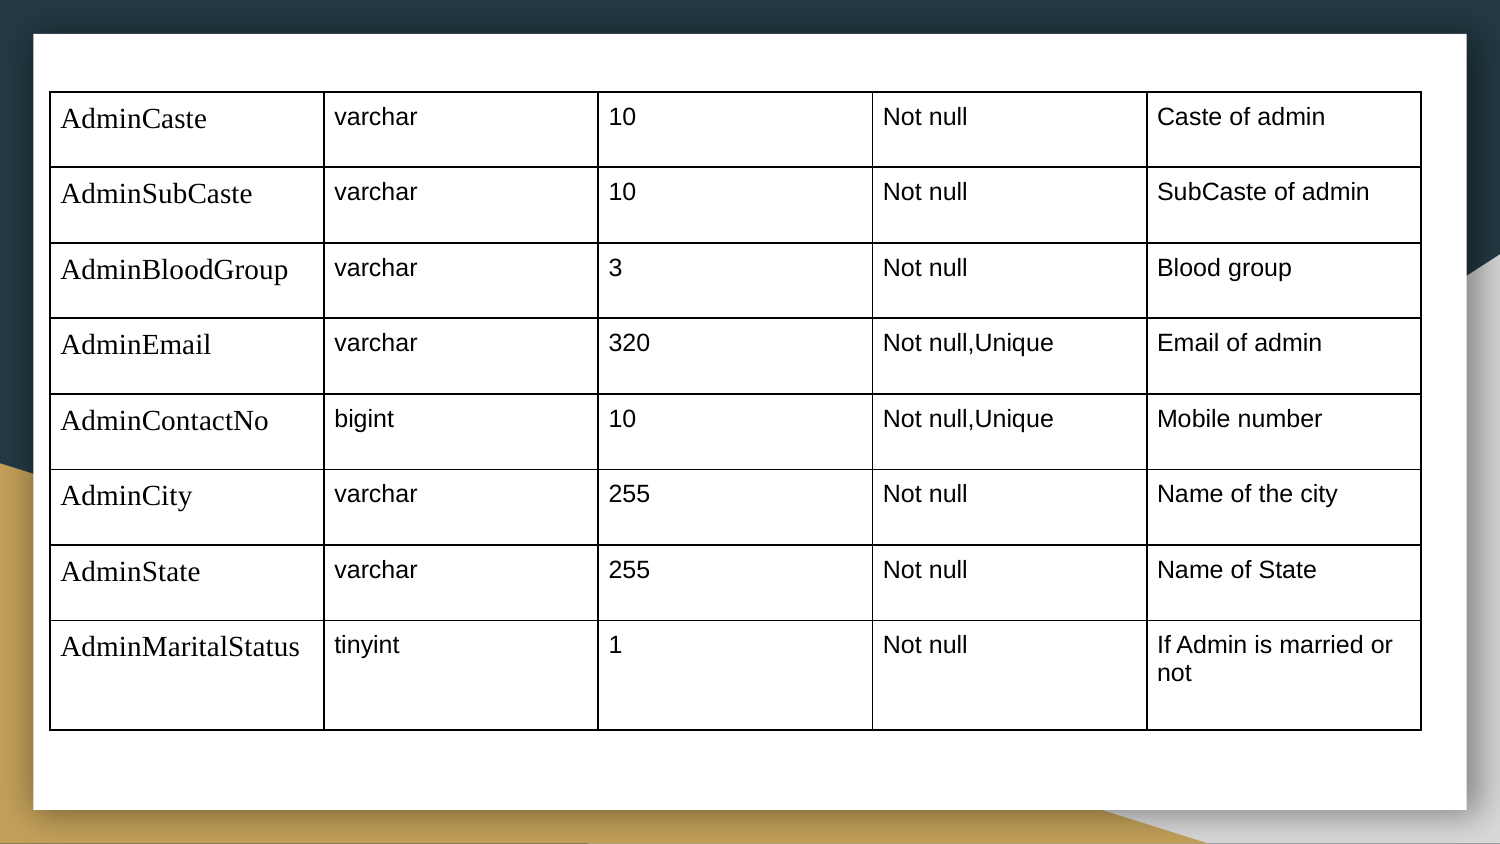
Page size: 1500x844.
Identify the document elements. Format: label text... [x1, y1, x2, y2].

table_cell Not null [873, 470, 1146, 544]
table_cell Not null [873, 244, 1146, 317]
table_cell Email of admin [1148, 319, 1420, 393]
table_cell varchar [325, 470, 597, 544]
table_cell varchar [325, 546, 597, 620]
table_cell 255 [599, 470, 872, 544]
table_cell Name of State [1148, 546, 1420, 620]
table_cell Not null [873, 168, 1146, 242]
table_cell Not null [873, 546, 1146, 620]
table_cell 1 [599, 621, 872, 729]
table_cell AdminSubCaste [51, 168, 323, 242]
table_cell Not null,Unique [873, 319, 1146, 393]
table_cell Mobile number [1148, 395, 1420, 469]
table_cell 255 [599, 546, 872, 620]
table_cell If Admin is married or not [1148, 621, 1420, 729]
table_cell tinyint [325, 621, 597, 729]
table_cell AdminMaritalStatus [51, 621, 323, 729]
table_cell Not null,Unique [873, 395, 1146, 469]
table_cell 3 [599, 244, 872, 317]
table_cell varchar [325, 244, 597, 317]
table_cell AdminBloodGroup [51, 244, 323, 317]
table_cell 10 [599, 395, 872, 469]
table_cell SubCaste of admin [1148, 168, 1420, 242]
table_header 10 [599, 93, 872, 166]
table_cell Name of the city [1148, 470, 1420, 544]
table_header AdminCaste [51, 93, 323, 166]
table_cell Not null [873, 621, 1146, 729]
table_header Caste of admin [1148, 93, 1420, 166]
table_cell AdminCity [51, 470, 323, 544]
table_cell Blood group [1148, 244, 1420, 317]
table_cell AdminEmail [51, 319, 323, 393]
table_cell 10 [599, 168, 872, 242]
table_cell 320 [599, 319, 872, 393]
table_cell varchar [325, 168, 597, 242]
table_cell AdminContactNo [51, 395, 323, 469]
table_cell bigint [325, 395, 597, 469]
table_header Not null [873, 93, 1146, 166]
table_cell varchar [325, 319, 597, 393]
table_cell AdminState [51, 546, 323, 620]
table_header varchar [325, 93, 597, 166]
